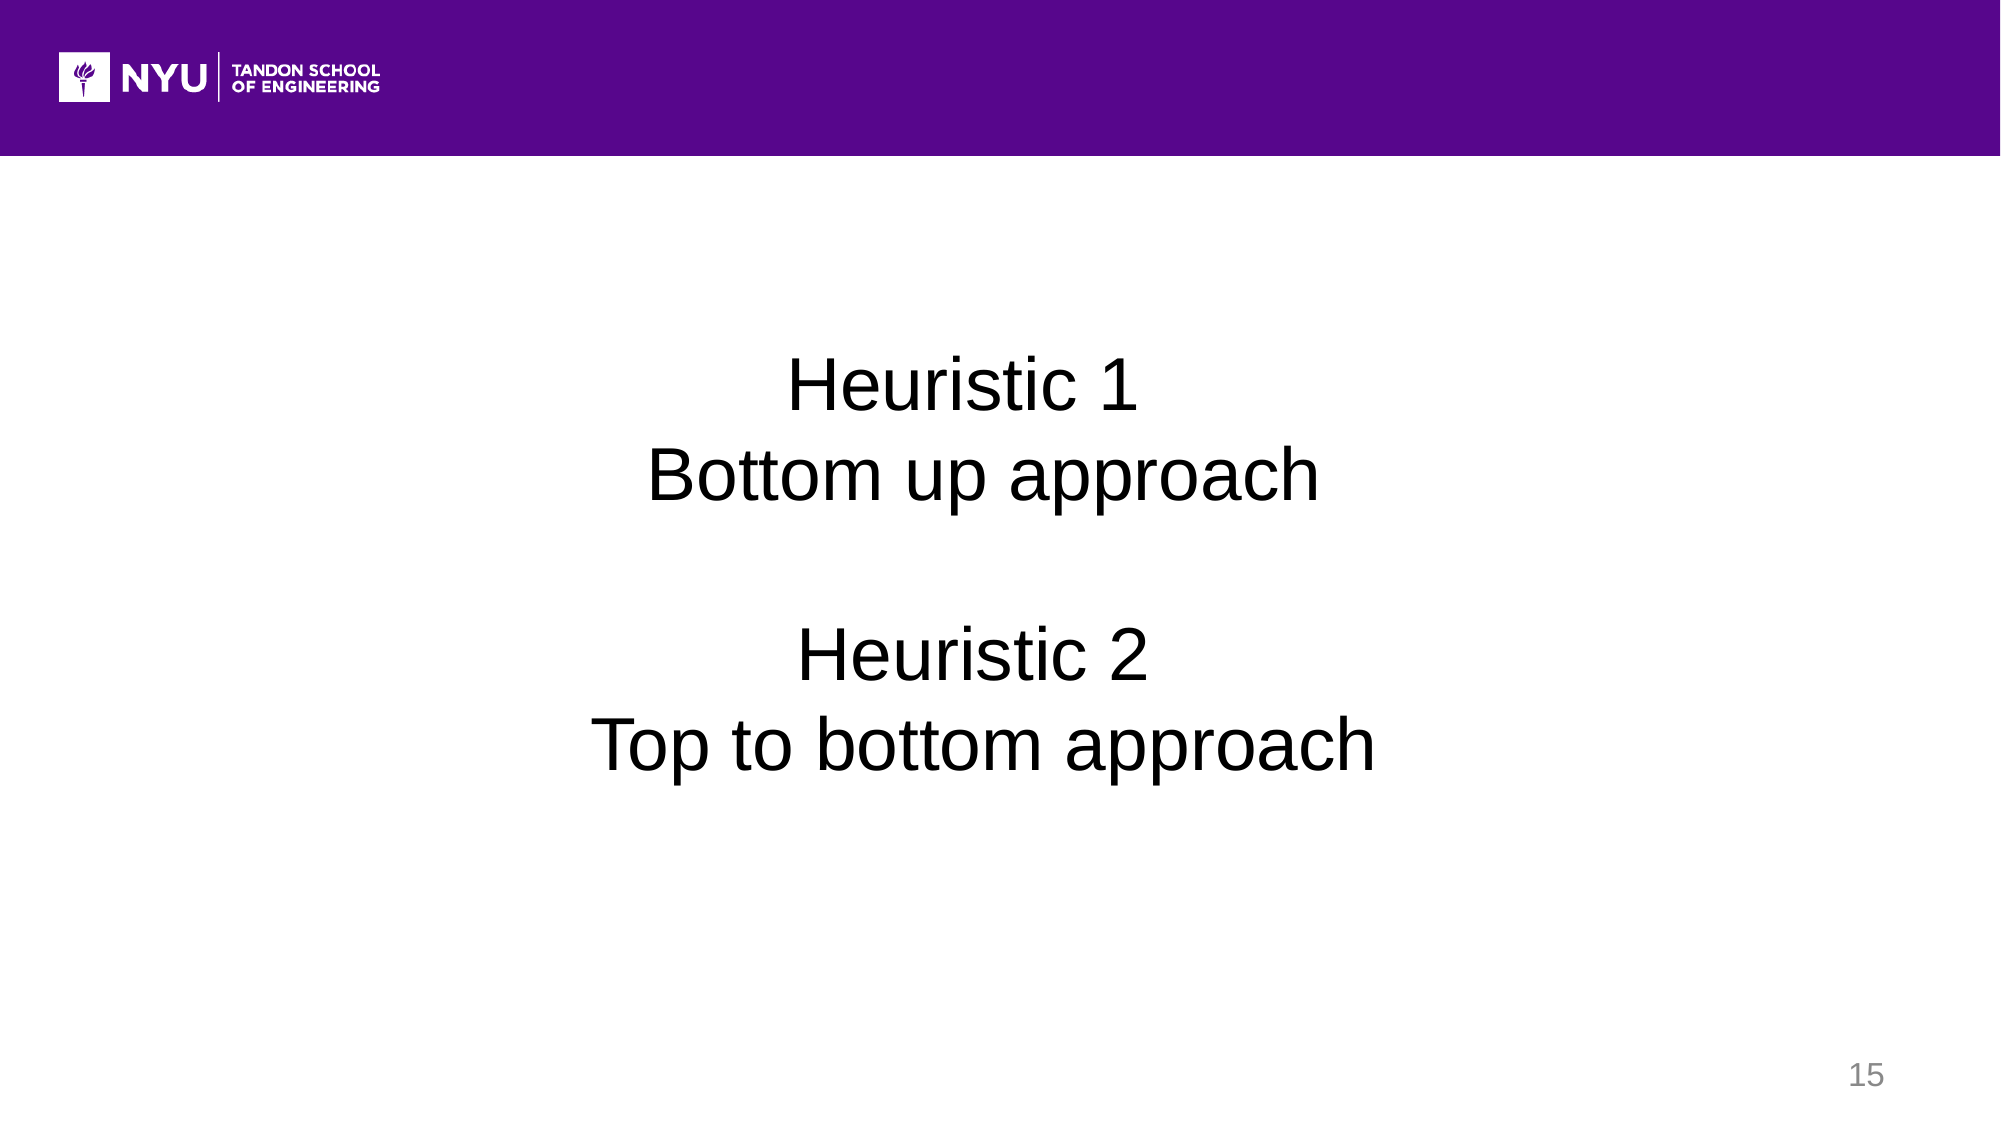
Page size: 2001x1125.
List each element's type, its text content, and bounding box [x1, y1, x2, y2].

picture [59, 52, 380, 102]
text_box 15 [1433, 1042, 1900, 1103]
text_box Heuristic 1 Bottom up approach Heuristic 2 Top to bottom approach [326, 327, 1622, 793]
